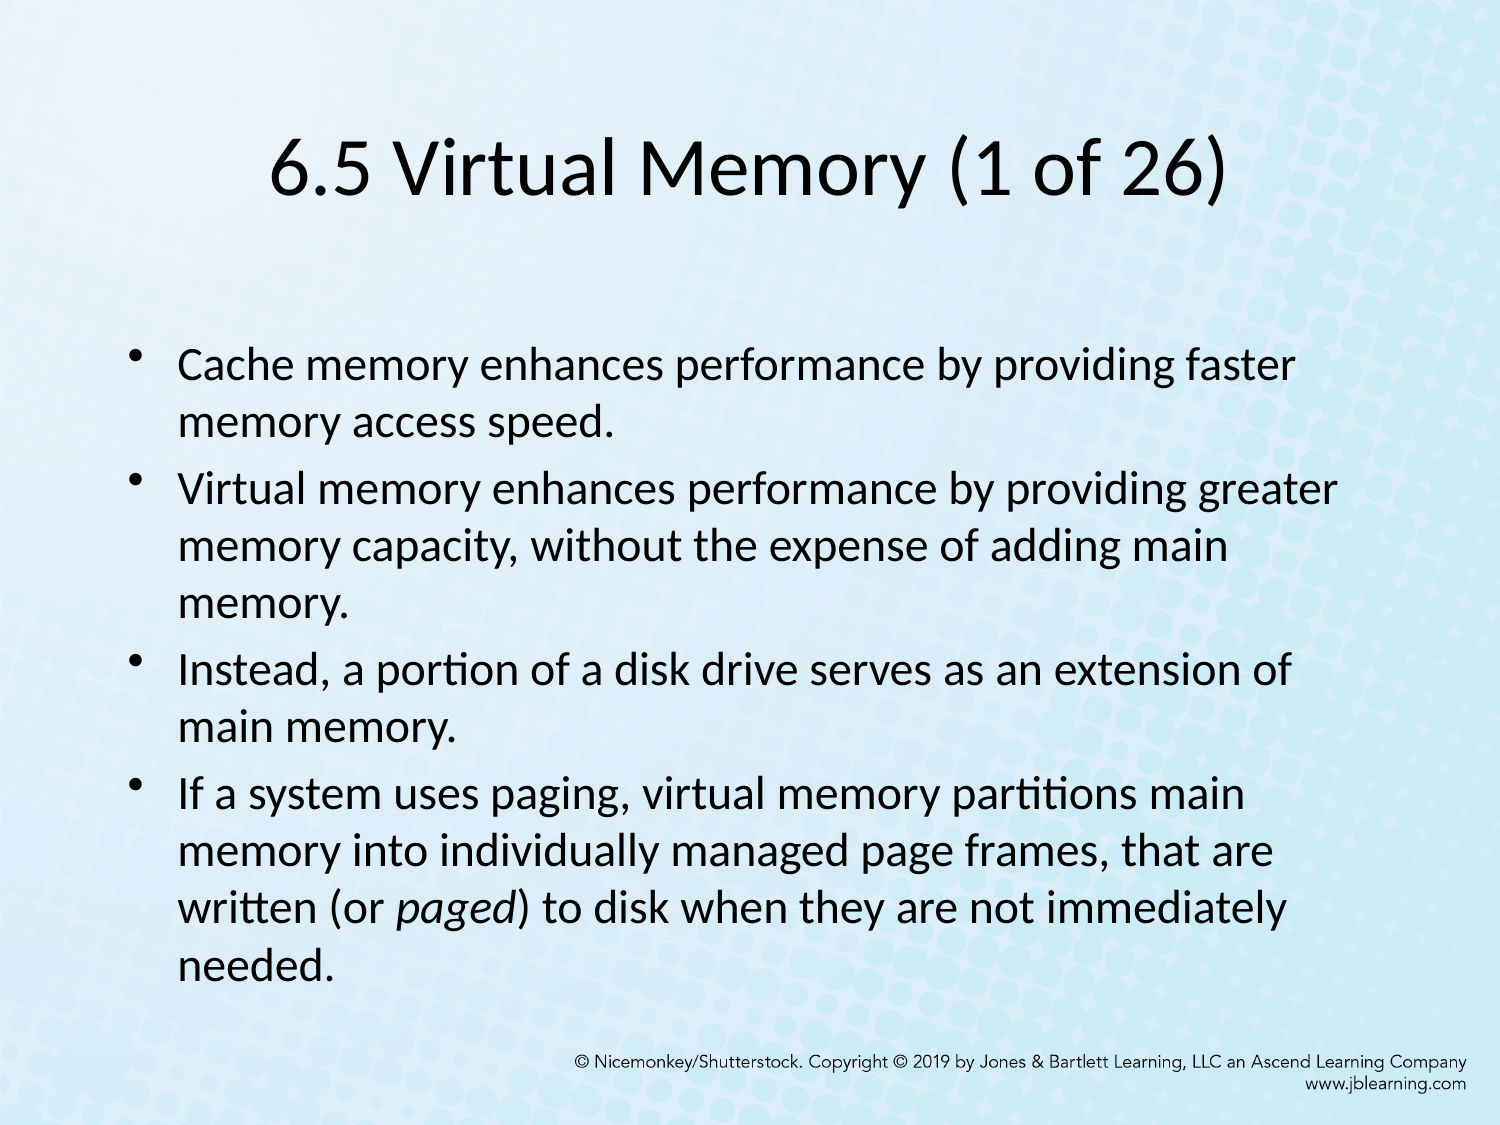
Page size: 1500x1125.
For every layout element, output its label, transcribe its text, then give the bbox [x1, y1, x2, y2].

picture [0, 0, 1500, 1125]
list Cache memory enhances performance by providing faster memory access speed. Virtual memory enhances performance by providing greater memory capacity, without the expense of adding main memory. Instead, a portion of a disk drive serves as an extension of main memory. If a system uses paging, virtual memory partitions main memory into individually managed page frames, that are written (or paged) to disk when they are not immediately needed. [112, 324, 1388, 1000]
title 6.5 Virtual Memory (1 of 26) [112, 62, 1388, 263]
